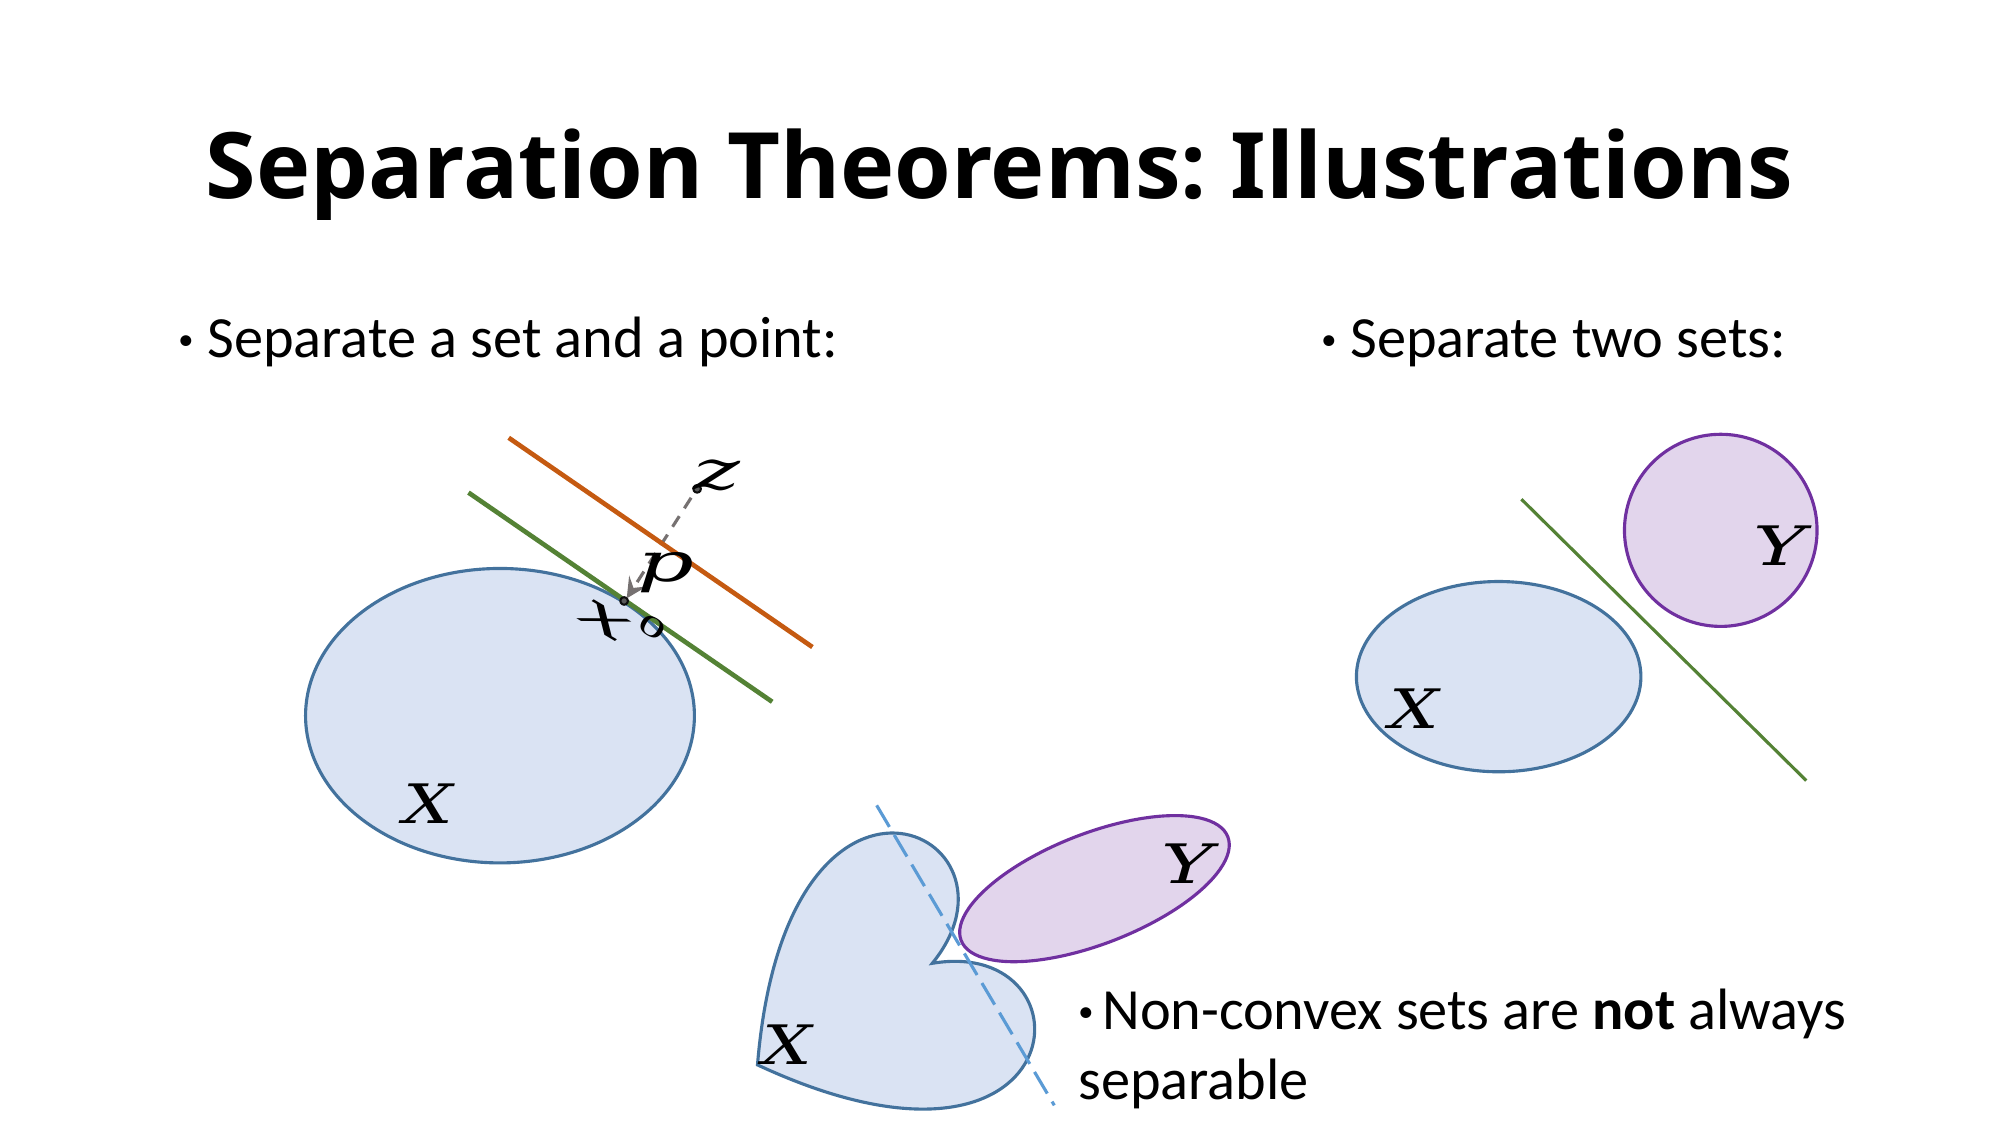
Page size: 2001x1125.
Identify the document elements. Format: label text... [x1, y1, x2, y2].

text_box [304, 569, 696, 864]
text_box [1355, 580, 1521, 773]
text_box [1628, 433, 1819, 576]
title Separation Theorems: Illustrations [137, 59, 1863, 278]
text_box [1055, 814, 1231, 959]
list · Separate a set and a point: · Separate two sets: [137, 299, 1863, 1014]
text_box · Non-convex sets are not always separable [1063, 963, 1875, 1119]
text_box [1521, 499, 1807, 781]
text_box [876, 805, 1055, 1106]
text_box [756, 833, 876, 1106]
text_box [468, 492, 773, 702]
text_box [877, 1106, 963, 1111]
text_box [508, 437, 813, 648]
